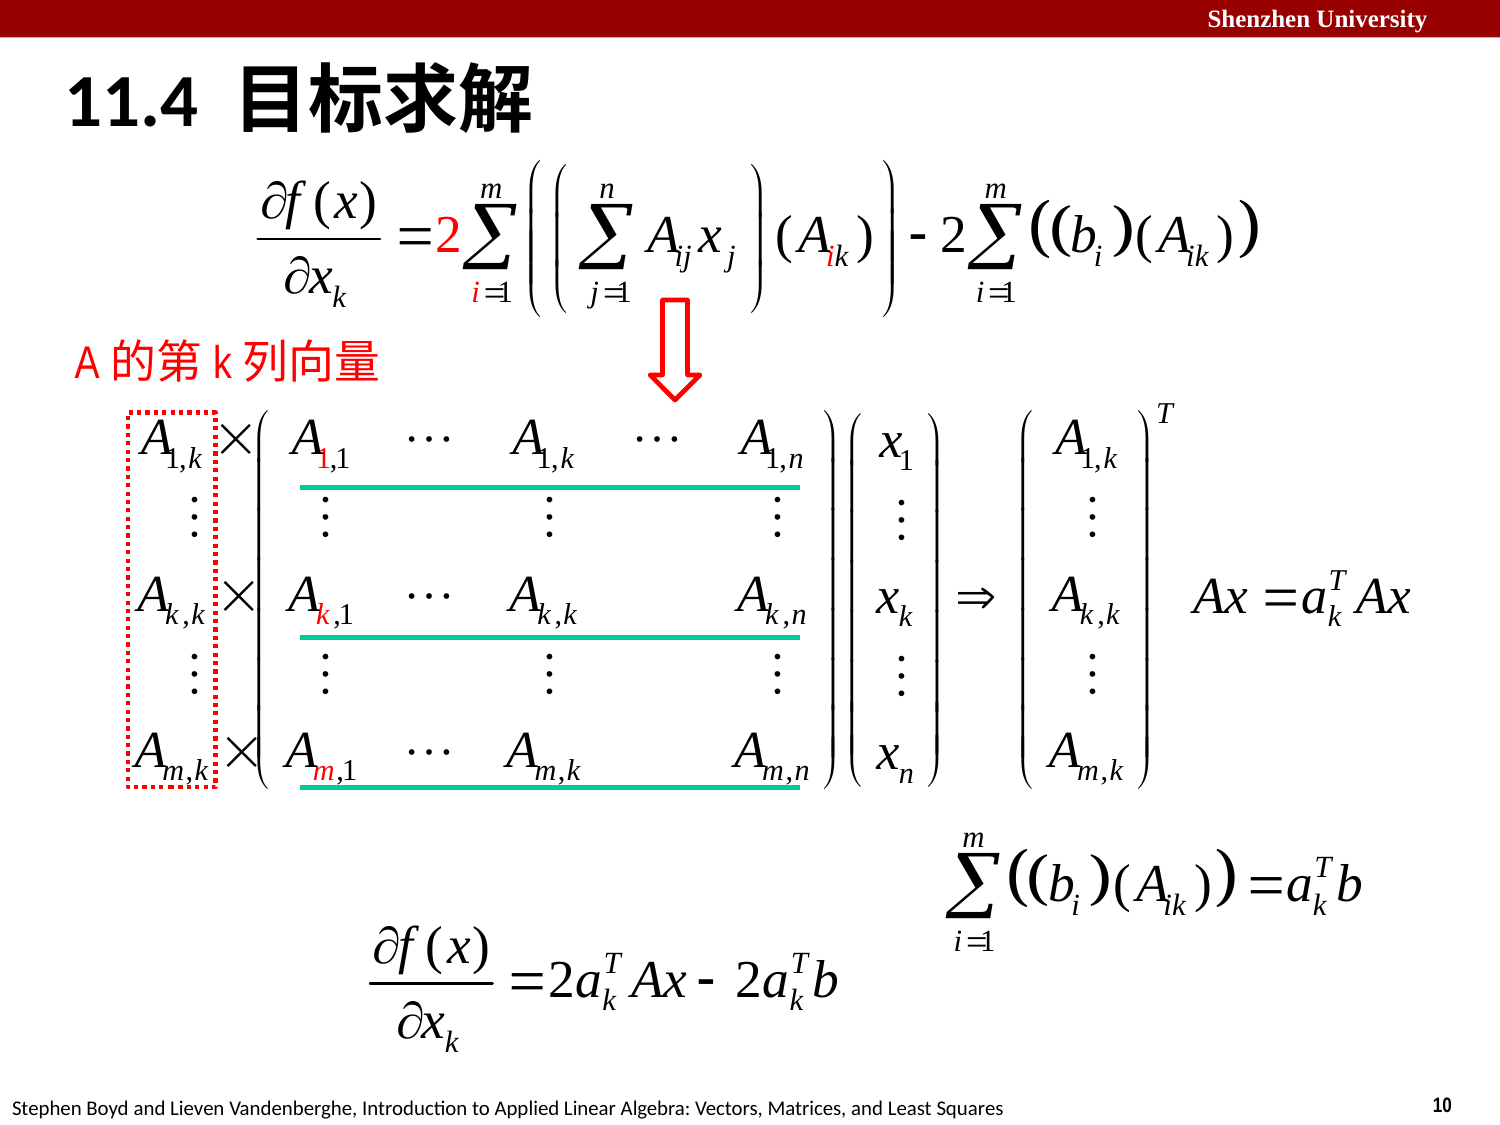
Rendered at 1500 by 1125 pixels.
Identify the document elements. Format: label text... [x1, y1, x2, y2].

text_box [122, 387, 1423, 801]
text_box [360, 912, 851, 1064]
text_box 11.4 目标求解 [49, 43, 1296, 169]
text_box [650, 336, 701, 385]
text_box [248, 149, 1267, 329]
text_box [937, 812, 1374, 964]
